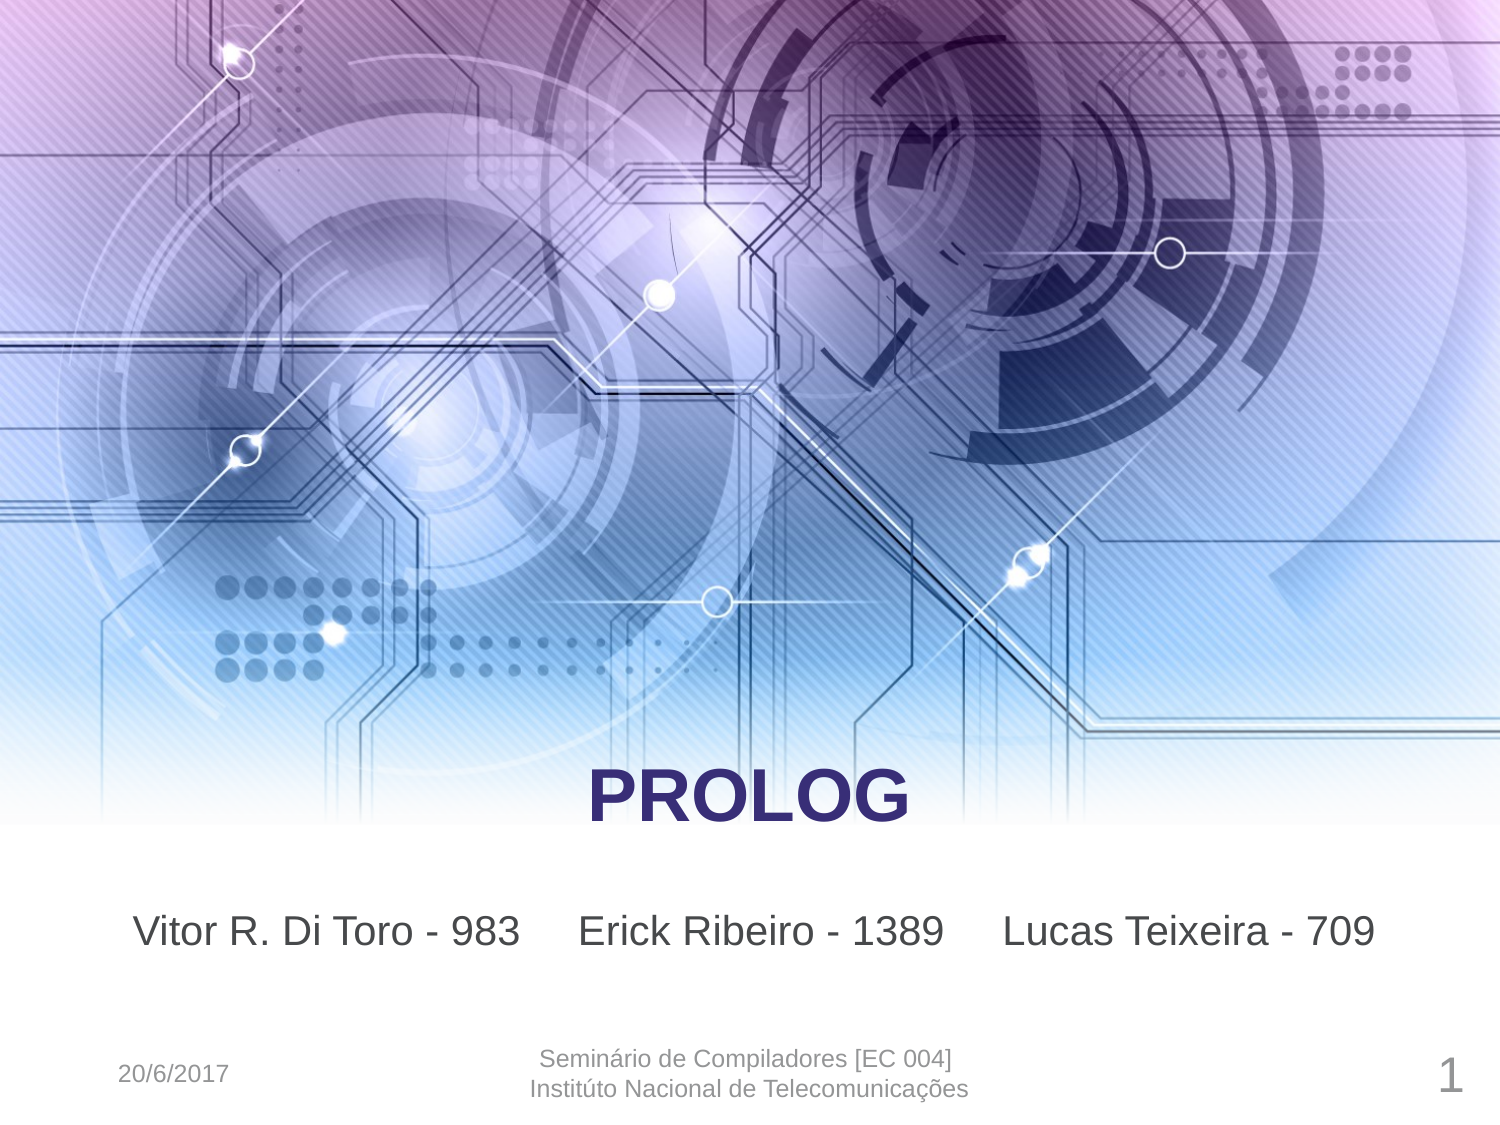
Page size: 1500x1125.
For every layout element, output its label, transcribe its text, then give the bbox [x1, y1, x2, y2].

text_box 20/6/2017 [103, 1042, 409, 1103]
footer Seminário de Compiladores [EC 004] Institúto Nacional de Telecomunicações [409, 1042, 1090, 1104]
subtitle Vitor R. Di Toro - 983 Erick Ribeiro - 1389 Lucas Teixeira - 709 [88, 869, 1421, 989]
picture [0, 0, 1500, 1125]
slide_number 1 [1133, 1033, 1480, 1112]
title PROLOG [184, 736, 1316, 858]
